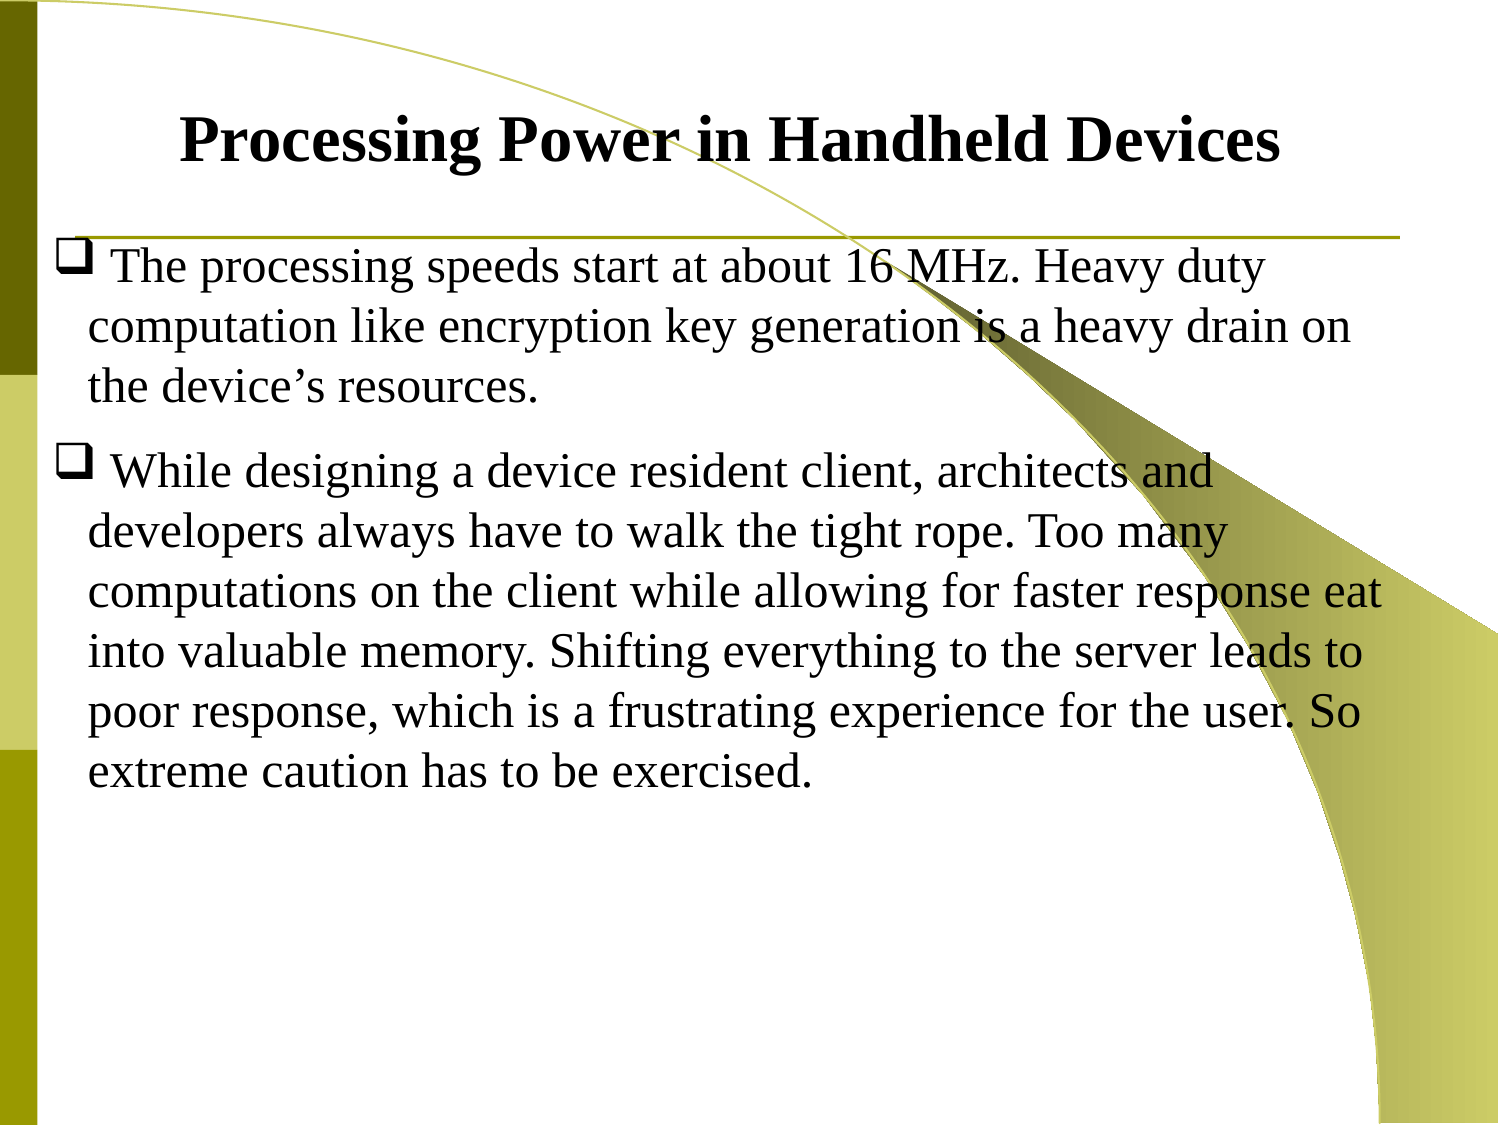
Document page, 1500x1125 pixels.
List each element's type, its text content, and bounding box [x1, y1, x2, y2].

text_box The processing speeds start at about 16 MHz. Heavy duty computation like encryption key generation is a heavy drain on the device’s resources. While designing a device resident client, architects and developers always have to walk the tight rope. Too many computations on the client while allowing for faster response eat into valuable memory. Shifting everything to the server leads to poor response, which is a frustrating experience for the user. So extreme caution has to be exercised. [37, 224, 1413, 805]
text_box Processing Power in Handheld Devices [62, 87, 1400, 183]
